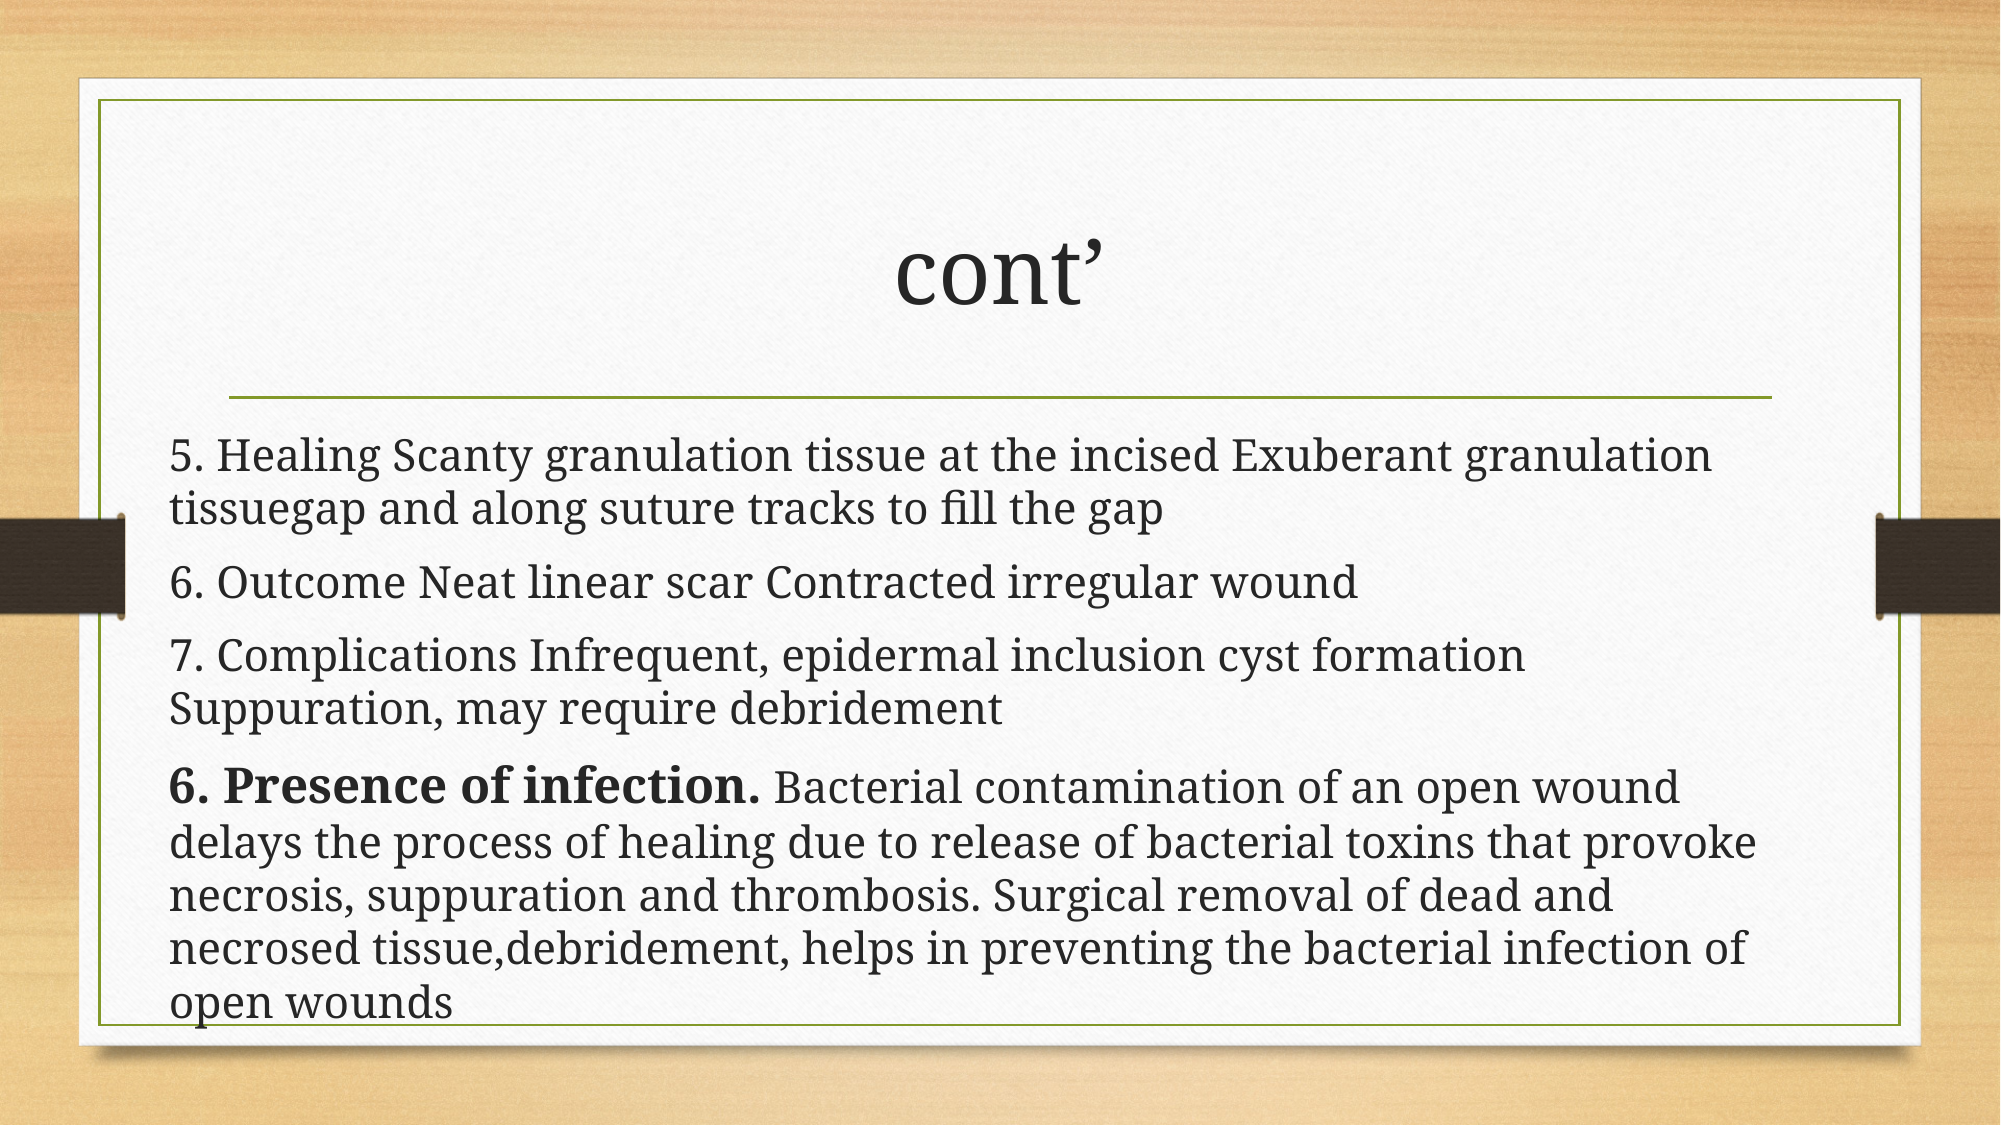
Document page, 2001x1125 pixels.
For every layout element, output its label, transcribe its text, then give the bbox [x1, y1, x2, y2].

list 5. Healing Scanty granulation tissue at the incised Exuberant granulation tissuegap and along suture tracks to fill the gap 6. Outcome Neat linear scar Contracted irregular wound 7. Complications Infrequent, epidermal inclusion cyst formation Suppuration, may require debridement 6. Presence of infection. Bacterial contamination of an open wound delays the process of healing due to release of bacterial toxins that provoke necrosis, suppuration and thrombosis. Surgical removal of dead and necrosed tissue,debridement, helps in preventing the bacterial infection of open wounds [153, 419, 1788, 1039]
title cont’ [212, 161, 1788, 375]
picture [0, 0, 2001, 1125]
